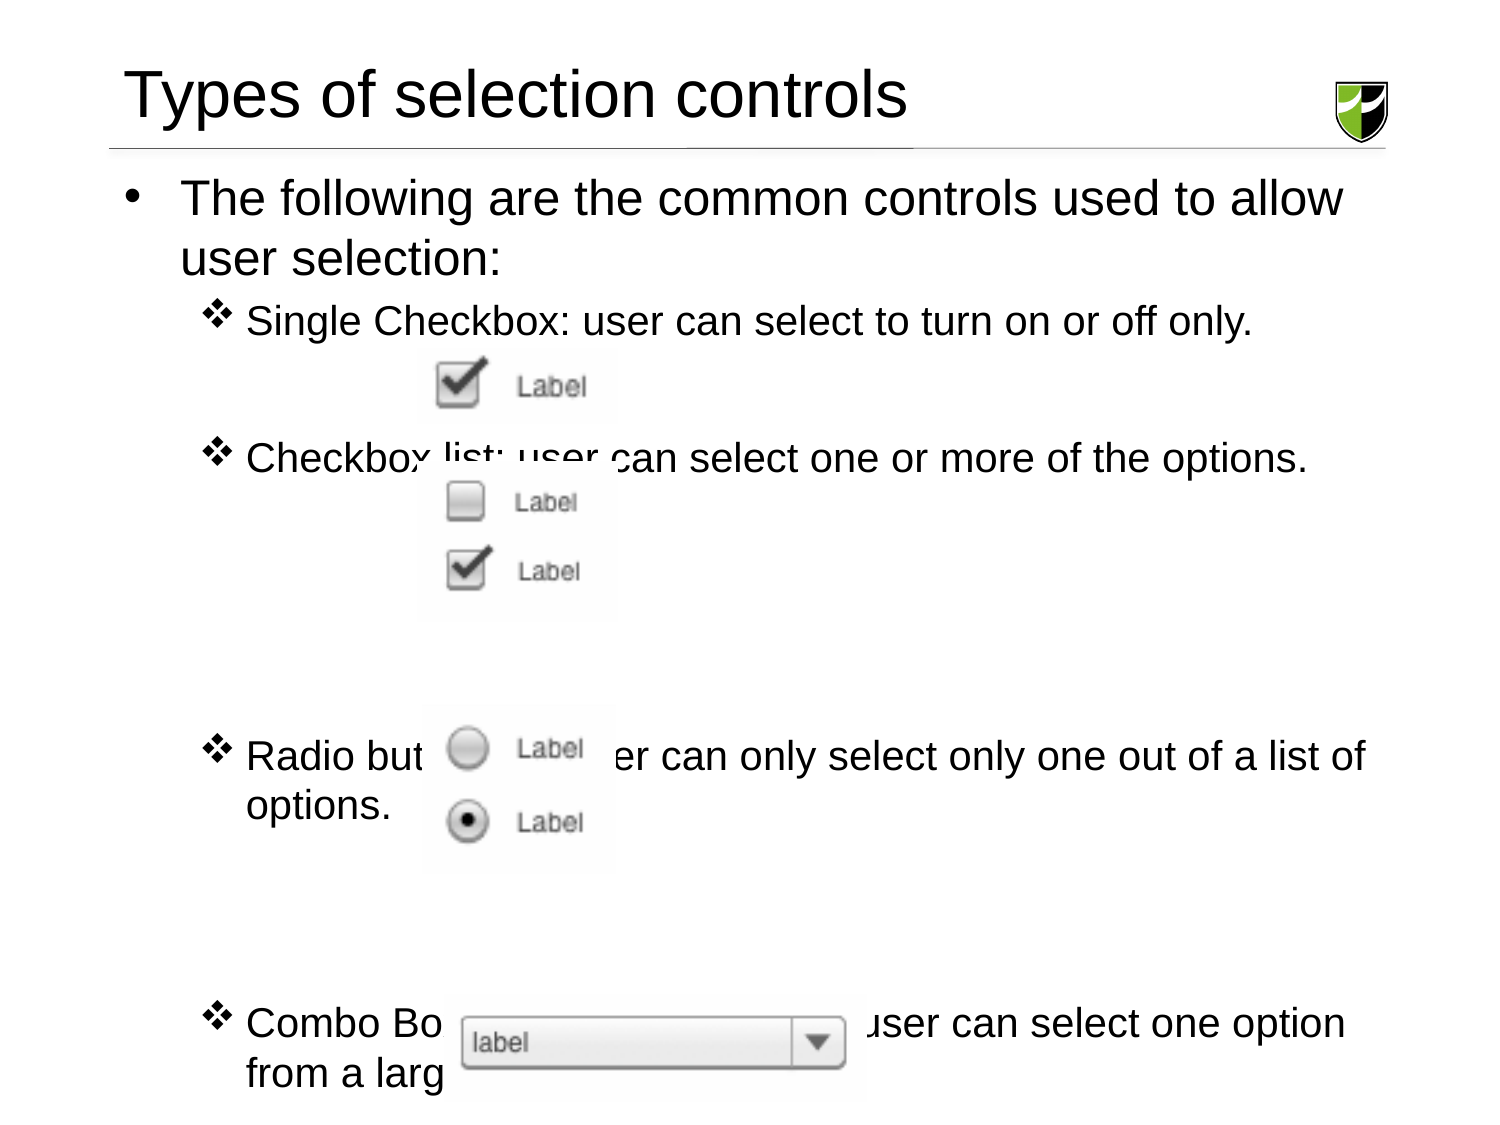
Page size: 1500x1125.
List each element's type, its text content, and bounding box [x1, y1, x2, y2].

picture [422, 704, 616, 874]
list The following are the common controls used to allow user selection: Single Checkbox: user can select to turn on or off only. Checkbox list: user can select one or more of the options. Radio button list: user can only select only one out of a list of options. Combo Box (aka Dropdown list): user can select one option from a large number of items [109, 157, 1386, 472]
picture [444, 994, 867, 1102]
picture [1335, 75, 1393, 143]
title Types of selection controls [109, 42, 1129, 143]
picture [416, 461, 618, 622]
picture [416, 348, 618, 424]
